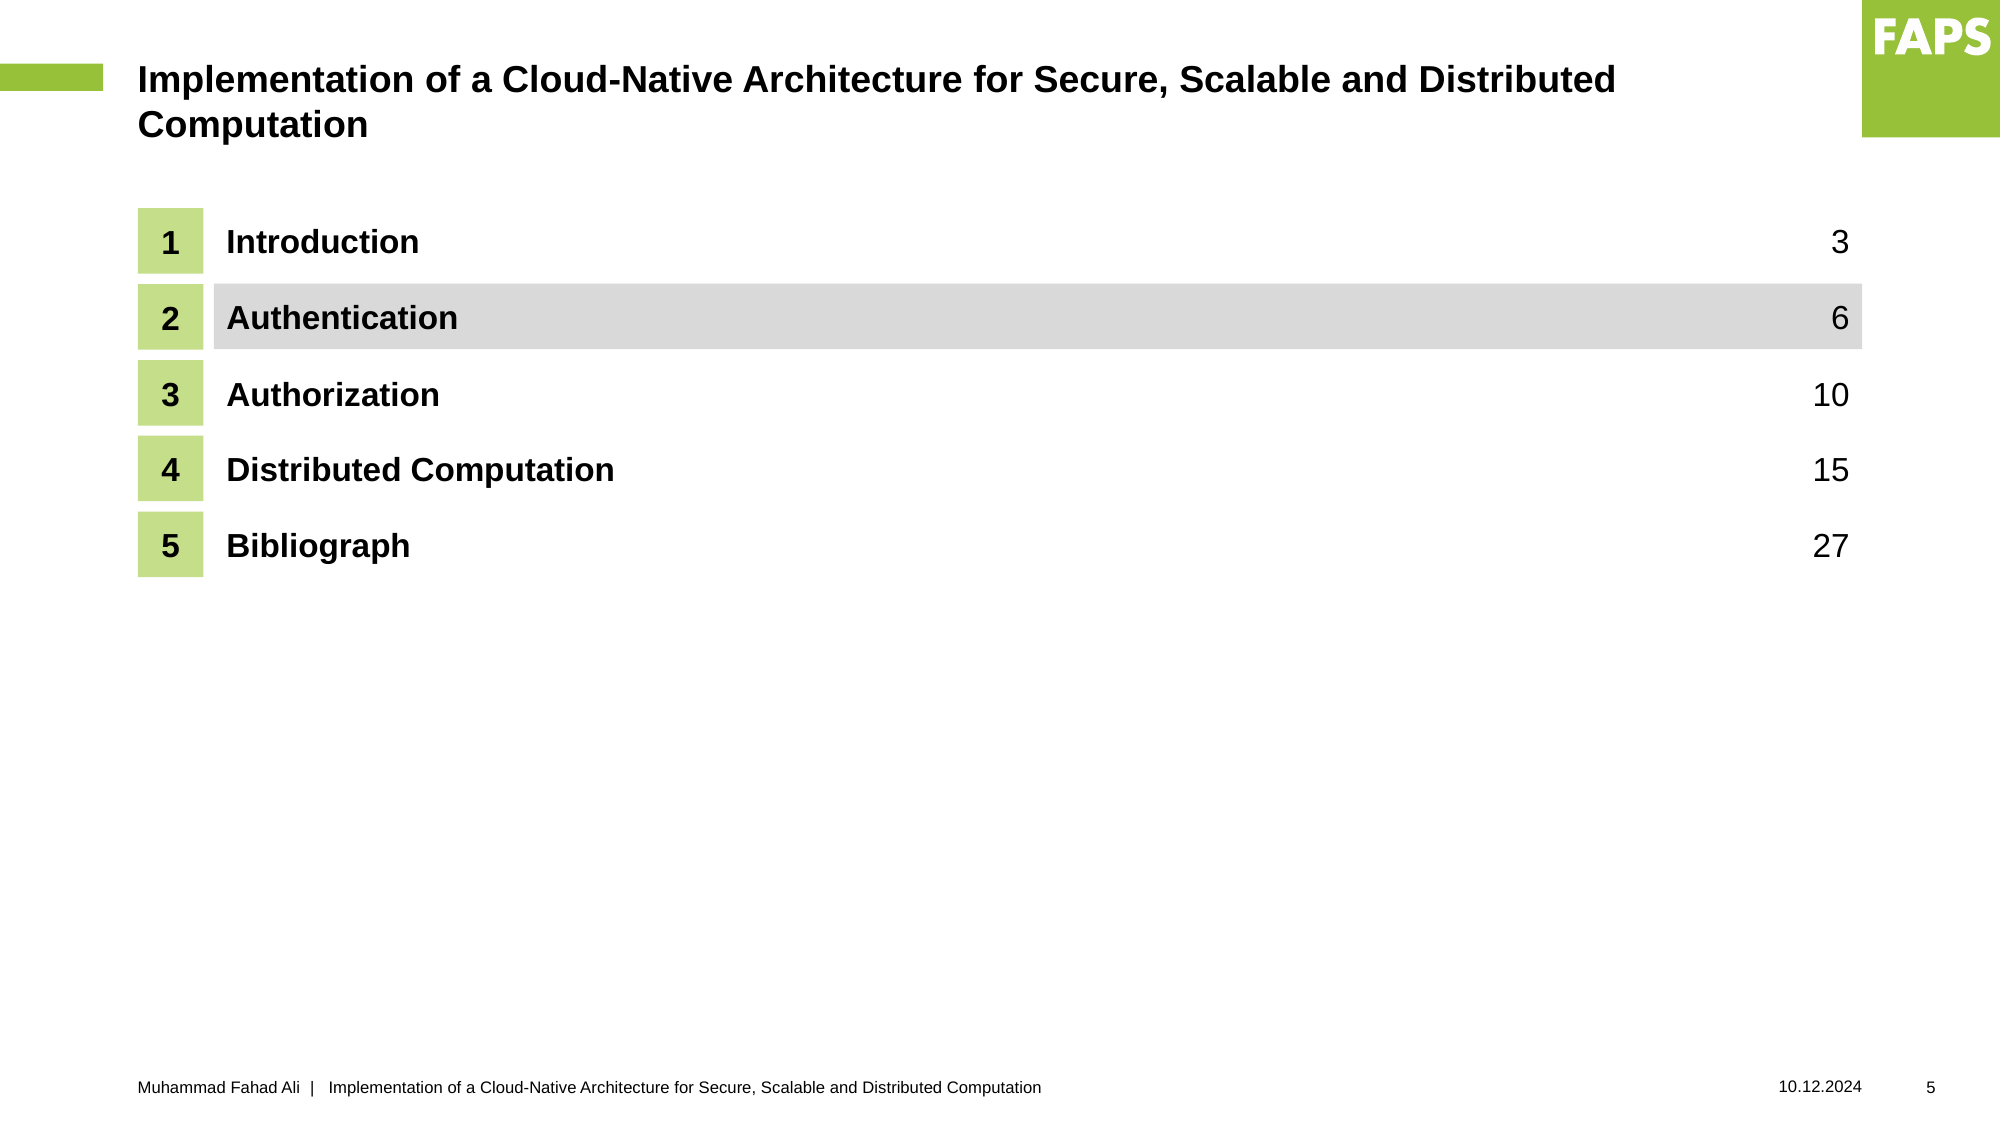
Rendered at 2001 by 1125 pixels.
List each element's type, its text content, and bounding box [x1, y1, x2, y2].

text_box 3 [137, 359, 204, 427]
text_box Distributed Computation [213, 435, 521, 502]
text_box [213, 282, 1863, 350]
text_box 5 [137, 511, 204, 578]
text_box 1 [137, 207, 204, 275]
text_box Bibliograph [213, 511, 521, 578]
text_box Authentication [213, 283, 521, 351]
text_box 3 [1830, 207, 1851, 275]
slide_number 5 [1862, 1076, 2000, 1098]
text_box 10 [1830, 359, 1851, 427]
text_box 15 [1830, 435, 1851, 502]
text_box Authorization [213, 359, 521, 427]
footer Muhammad Fahad Ali | Implementation of a Cloud-Native Architecture for Secure, Scalable and Distributed Computation [137, 1076, 1599, 1098]
text_box 2 [137, 283, 204, 351]
text_box 27 [1830, 511, 1851, 578]
text_box 6 [1830, 283, 1851, 351]
text_box 4 [137, 435, 204, 502]
text_box Introduction [213, 207, 521, 275]
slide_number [1599, 1076, 1862, 1098]
title Implementation of a Cloud-Native Architecture for Secure, Scalable and Distributed Computation [137, 54, 1832, 138]
